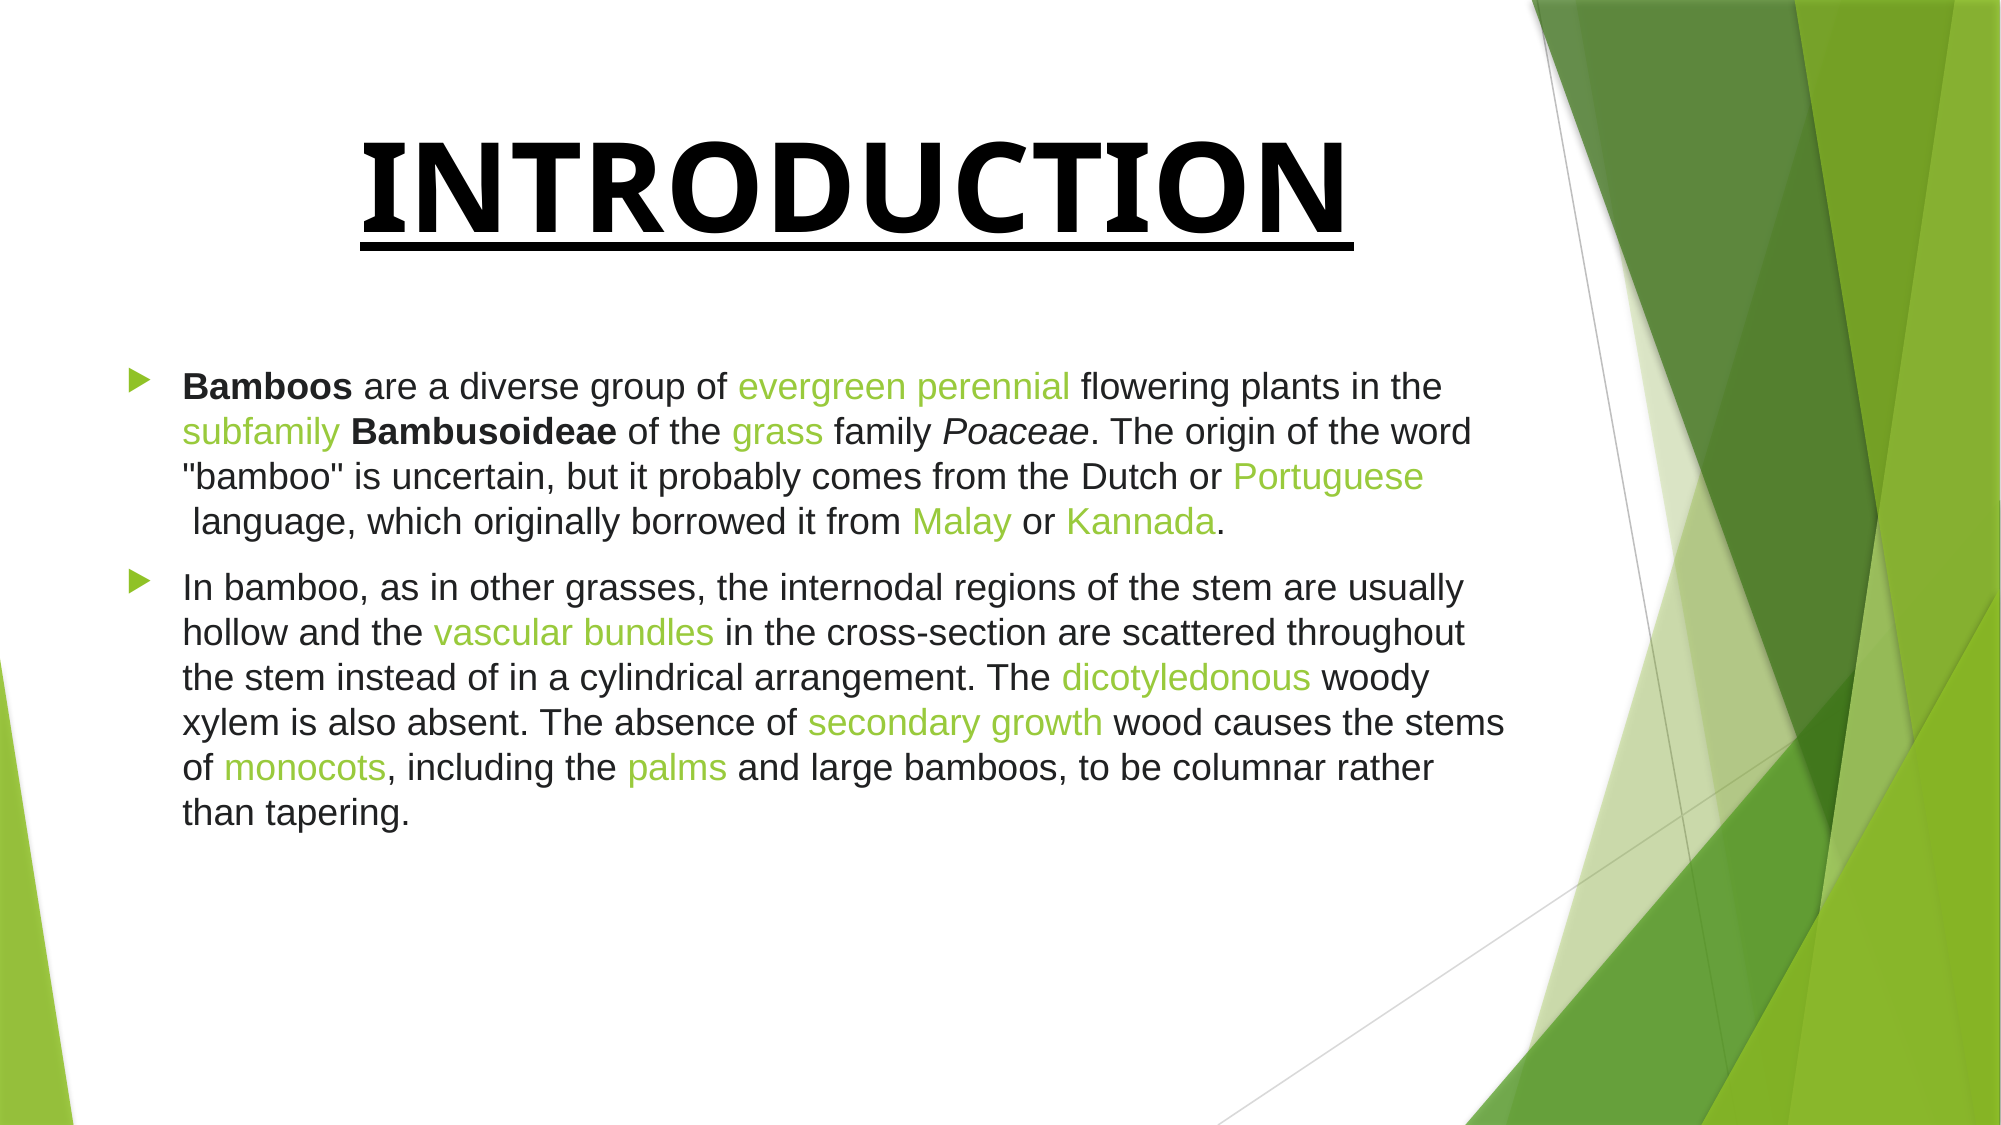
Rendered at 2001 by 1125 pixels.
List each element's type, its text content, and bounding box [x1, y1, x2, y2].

list Bamboos are a diverse group of evergreen perennial flowering plants in the subfamily Bambusoideae of the grass family Poaceae. The origin of the word "bamboo" is uncertain, but it probably comes from the Dutch or Portuguese language, which originally borrowed it from Malay or Kannada. In bamboo, as in other grasses, the internodal regions of the stem are usually hollow and the vascular bundles in the cross-section are scattered throughout the stem instead of in a cylindrical arrangement. The dicotyledonous woody xylem is also absent. The absence of secondary growth wood causes the stems of monocots, including the palms and large bamboos, to be columnar rather than tapering. [111, 354, 1522, 992]
title INTRODUCTION [111, 99, 1522, 317]
